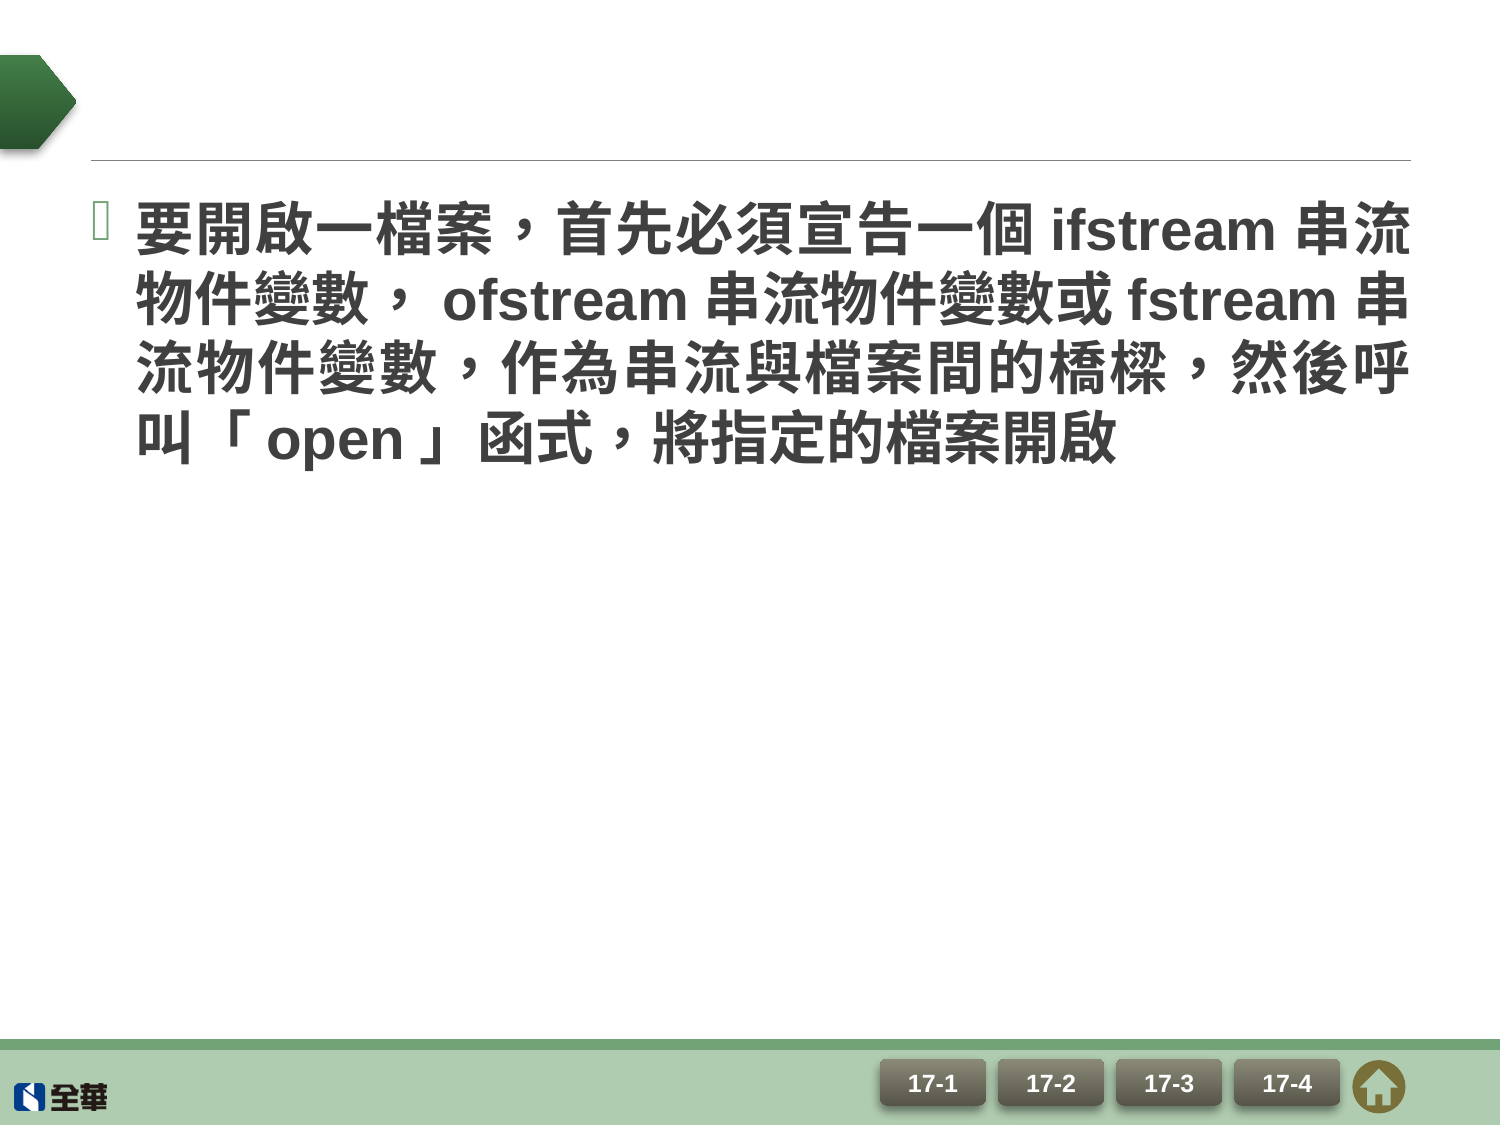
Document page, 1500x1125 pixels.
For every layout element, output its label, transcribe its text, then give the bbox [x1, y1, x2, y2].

picture [14, 1083, 107, 1111]
list 要開啟一檔案，首先必須宣告一個ifstream串流物件變數，ofstream串流物件變數或fstream串流物件變數，作為串流與檔案間的橋樑，然後呼叫「open」函式，將指定的檔案開啟 [91, 184, 1412, 1000]
